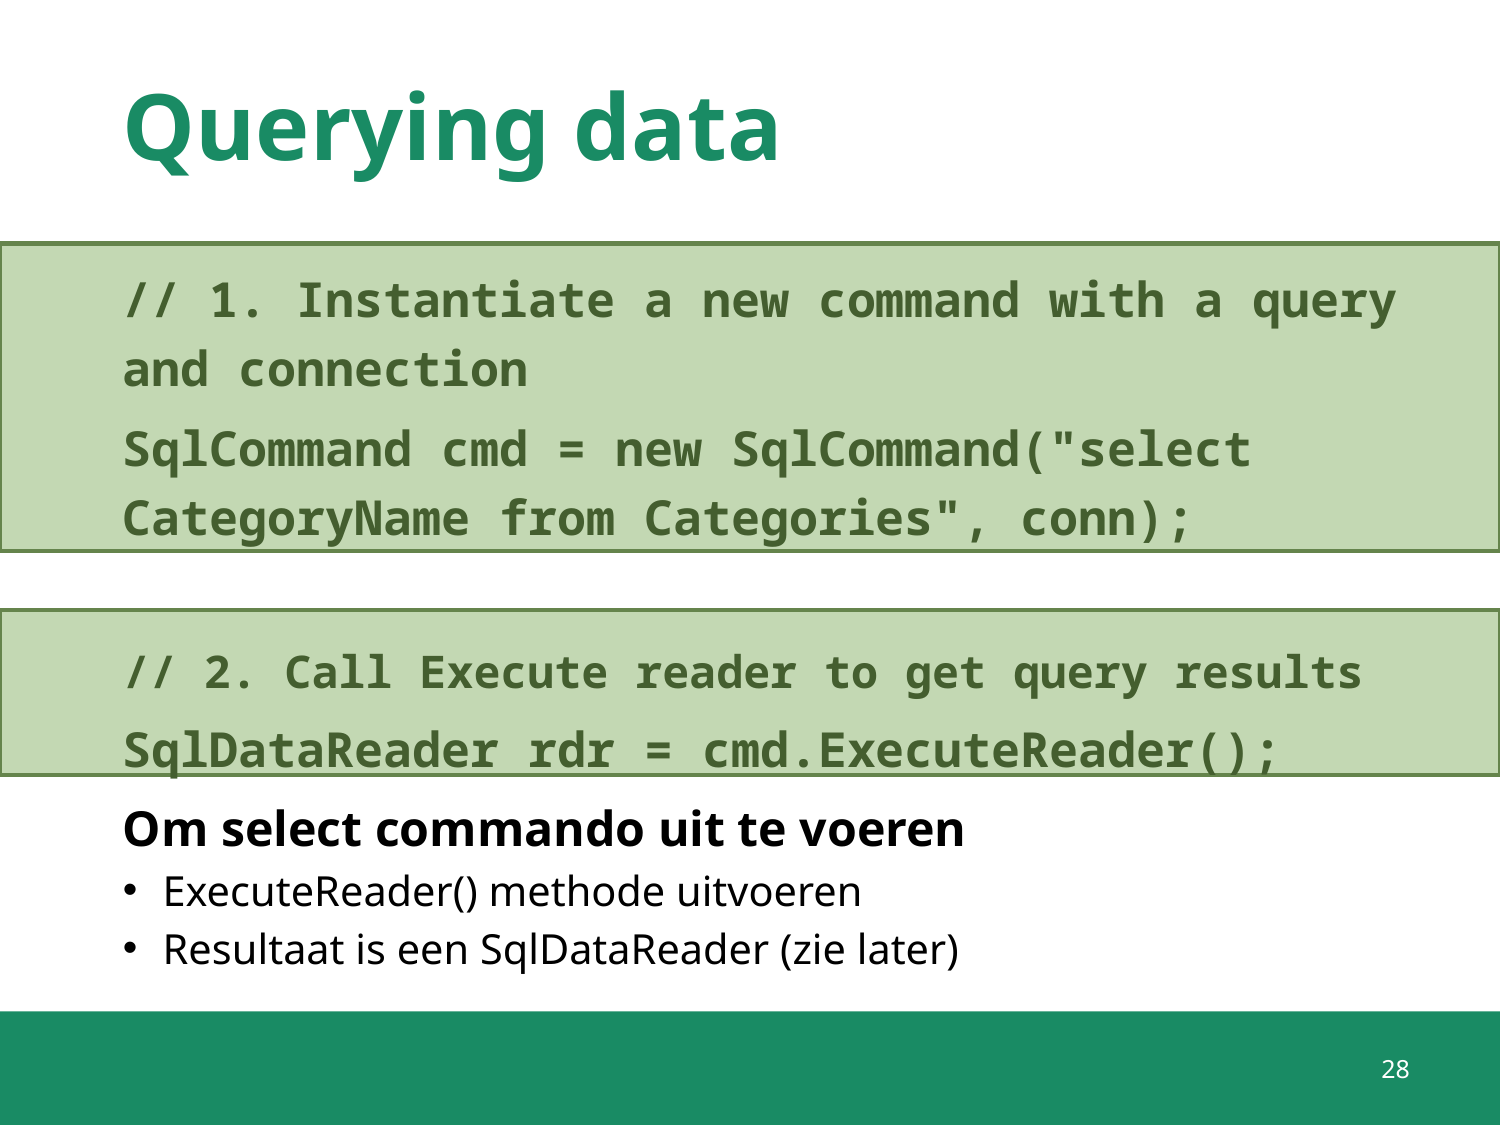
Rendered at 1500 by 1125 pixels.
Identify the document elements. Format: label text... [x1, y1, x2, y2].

text_box [0, 241, 1500, 553]
title Querying data [107, 30, 1425, 218]
list // 1. Instantiate a new command with a query and connection SqlCommand cmd = new SqlCommand("select CategoryName from Categories", conn); // 2. Call Execute reader to get query results SqlDataReader rdr = cmd.ExecuteReader(); Om select commando uit te voeren ExecuteReader() methode uitvoeren Resultaat is een SqlDataReader (zie later) [107, 249, 1425, 993]
slide_number 28 [1338, 1040, 1425, 1101]
text_box [0, 608, 107, 777]
text_box [1425, 608, 1500, 777]
